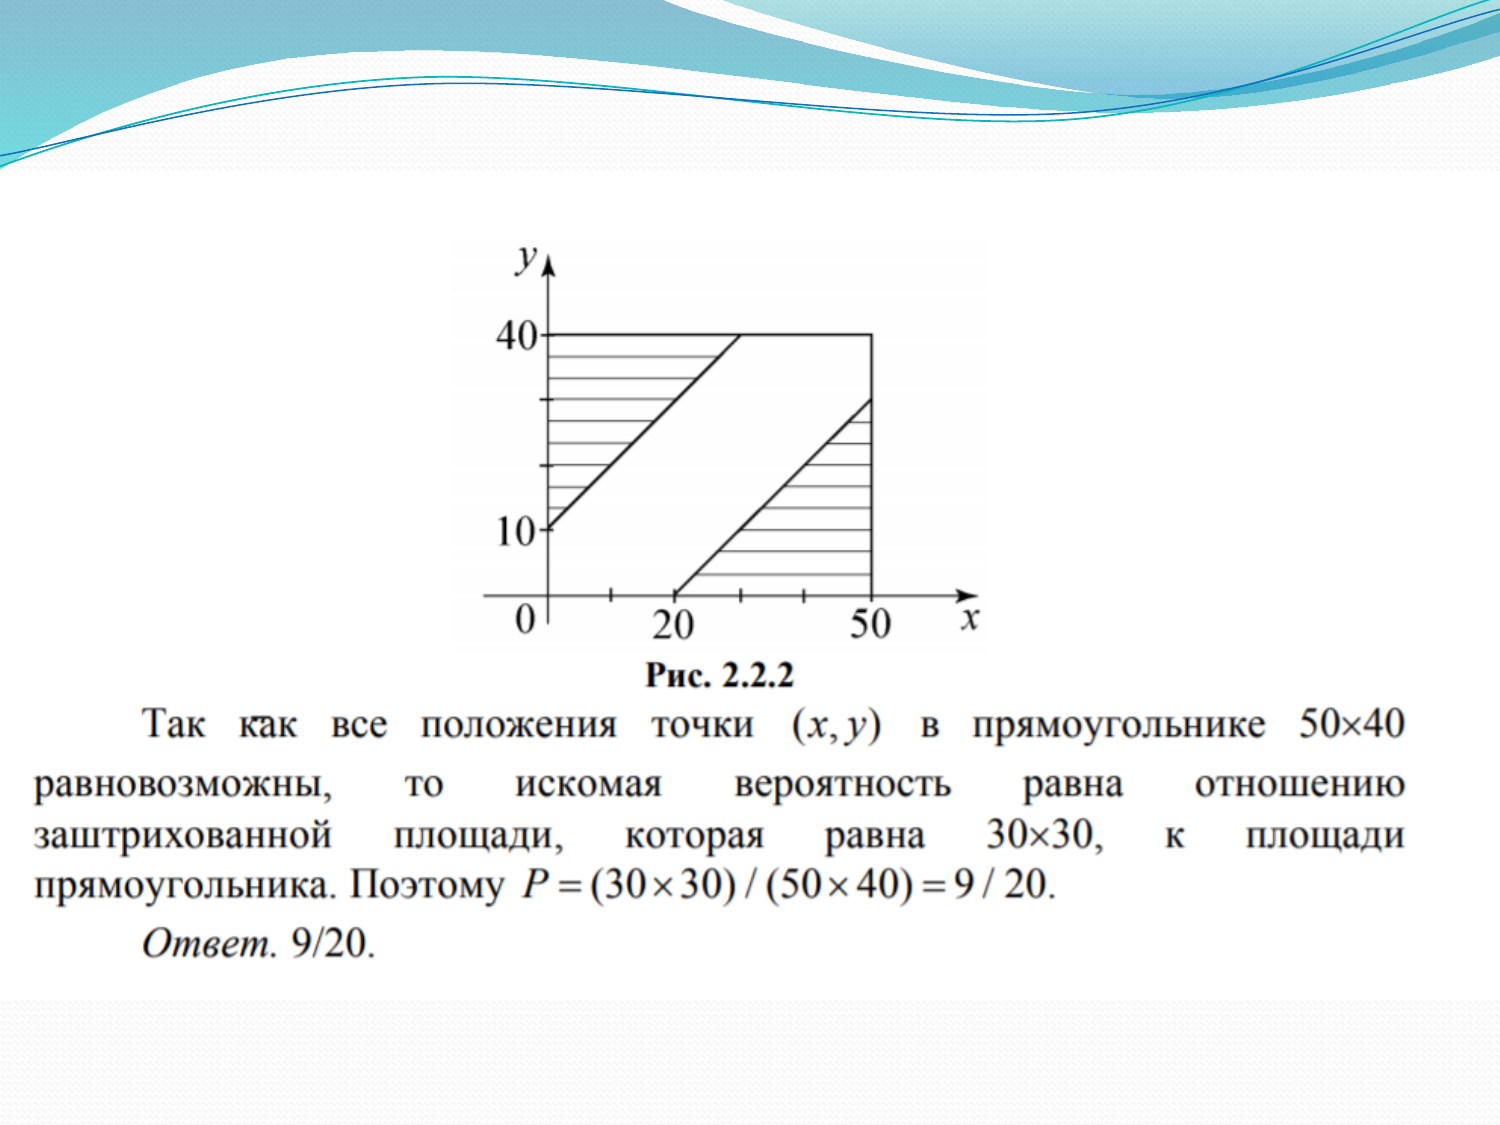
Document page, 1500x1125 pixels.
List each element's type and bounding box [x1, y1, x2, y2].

picture [0, 172, 1500, 1000]
